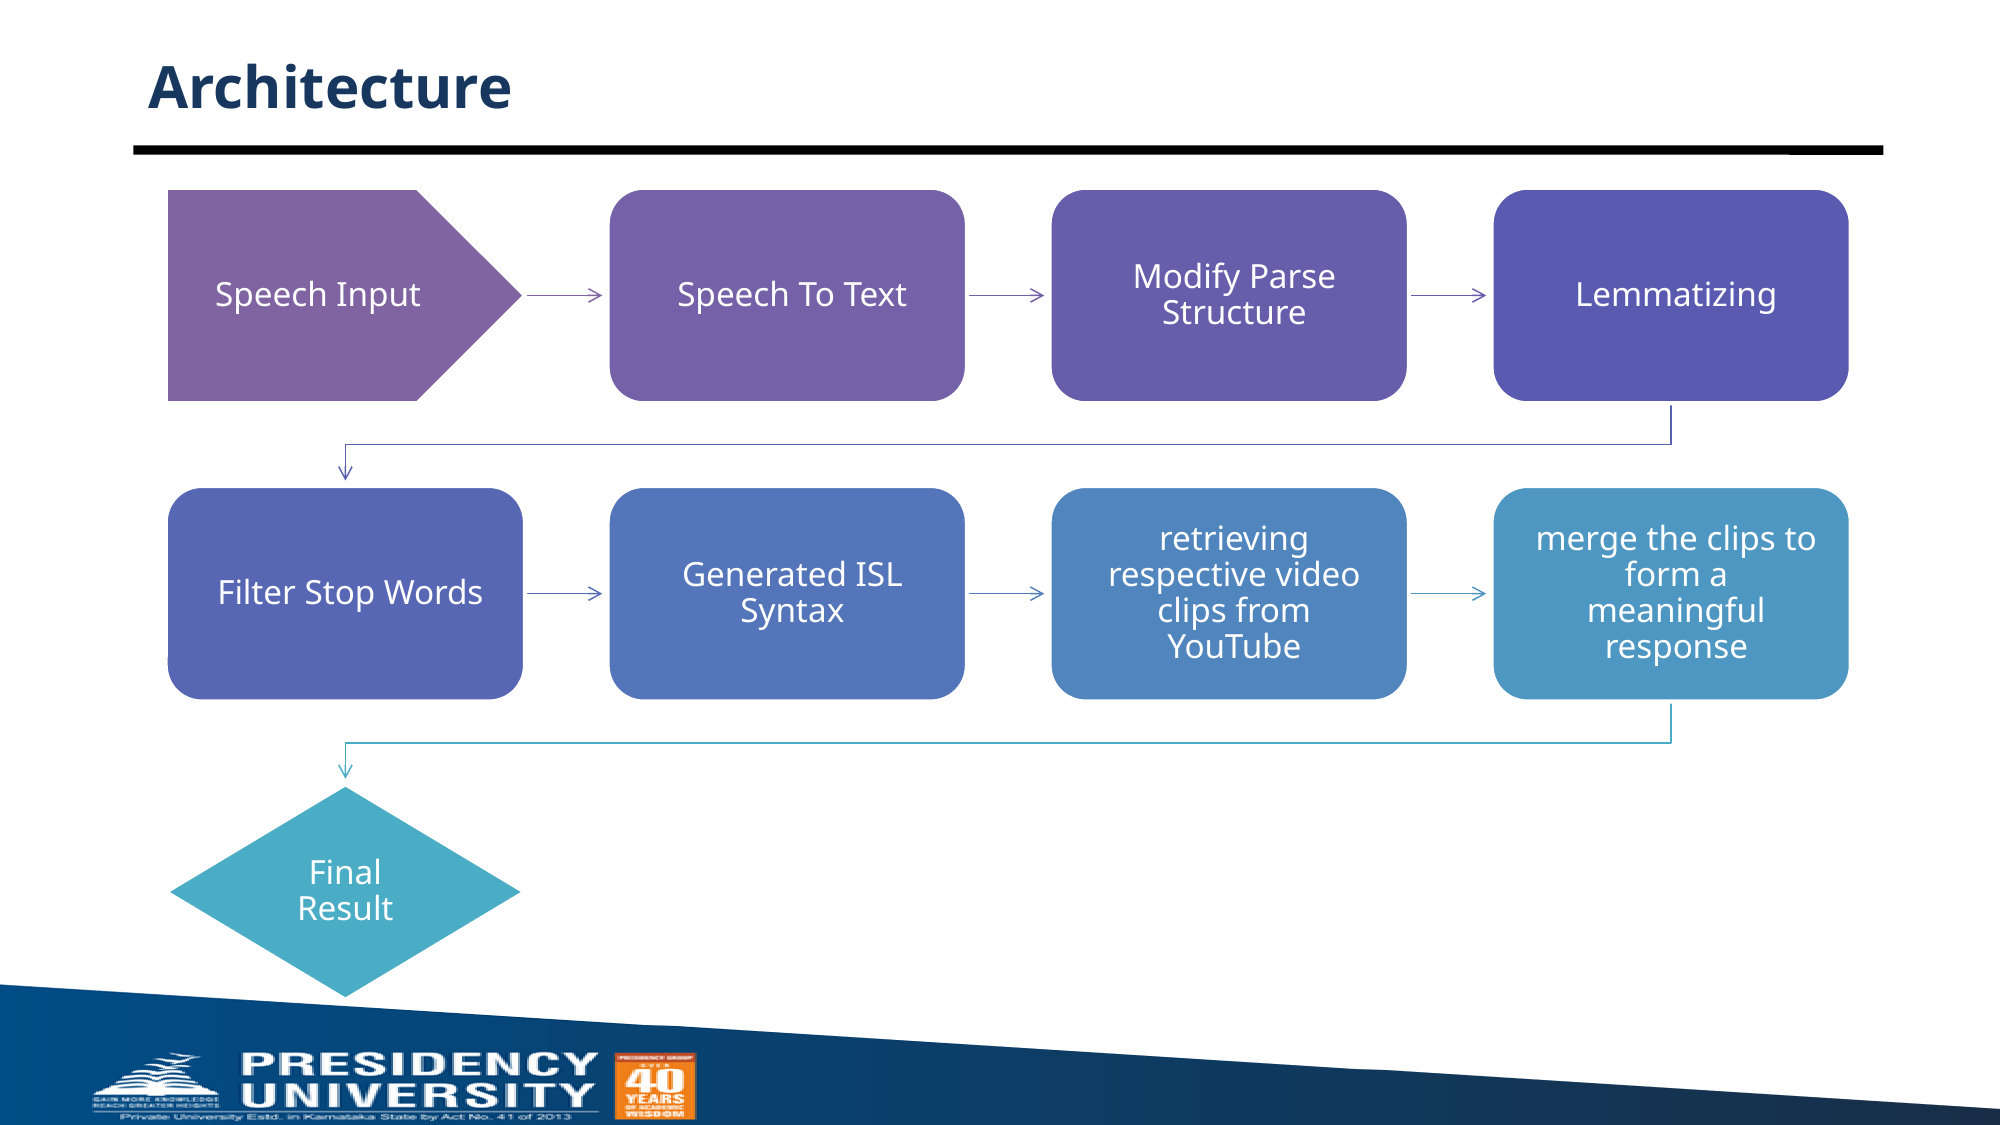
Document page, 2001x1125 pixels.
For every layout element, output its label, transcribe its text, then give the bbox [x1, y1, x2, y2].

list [133, 187, 1884, 1001]
picture [0, 982, 2000, 1125]
title Architecture [133, 45, 1884, 125]
